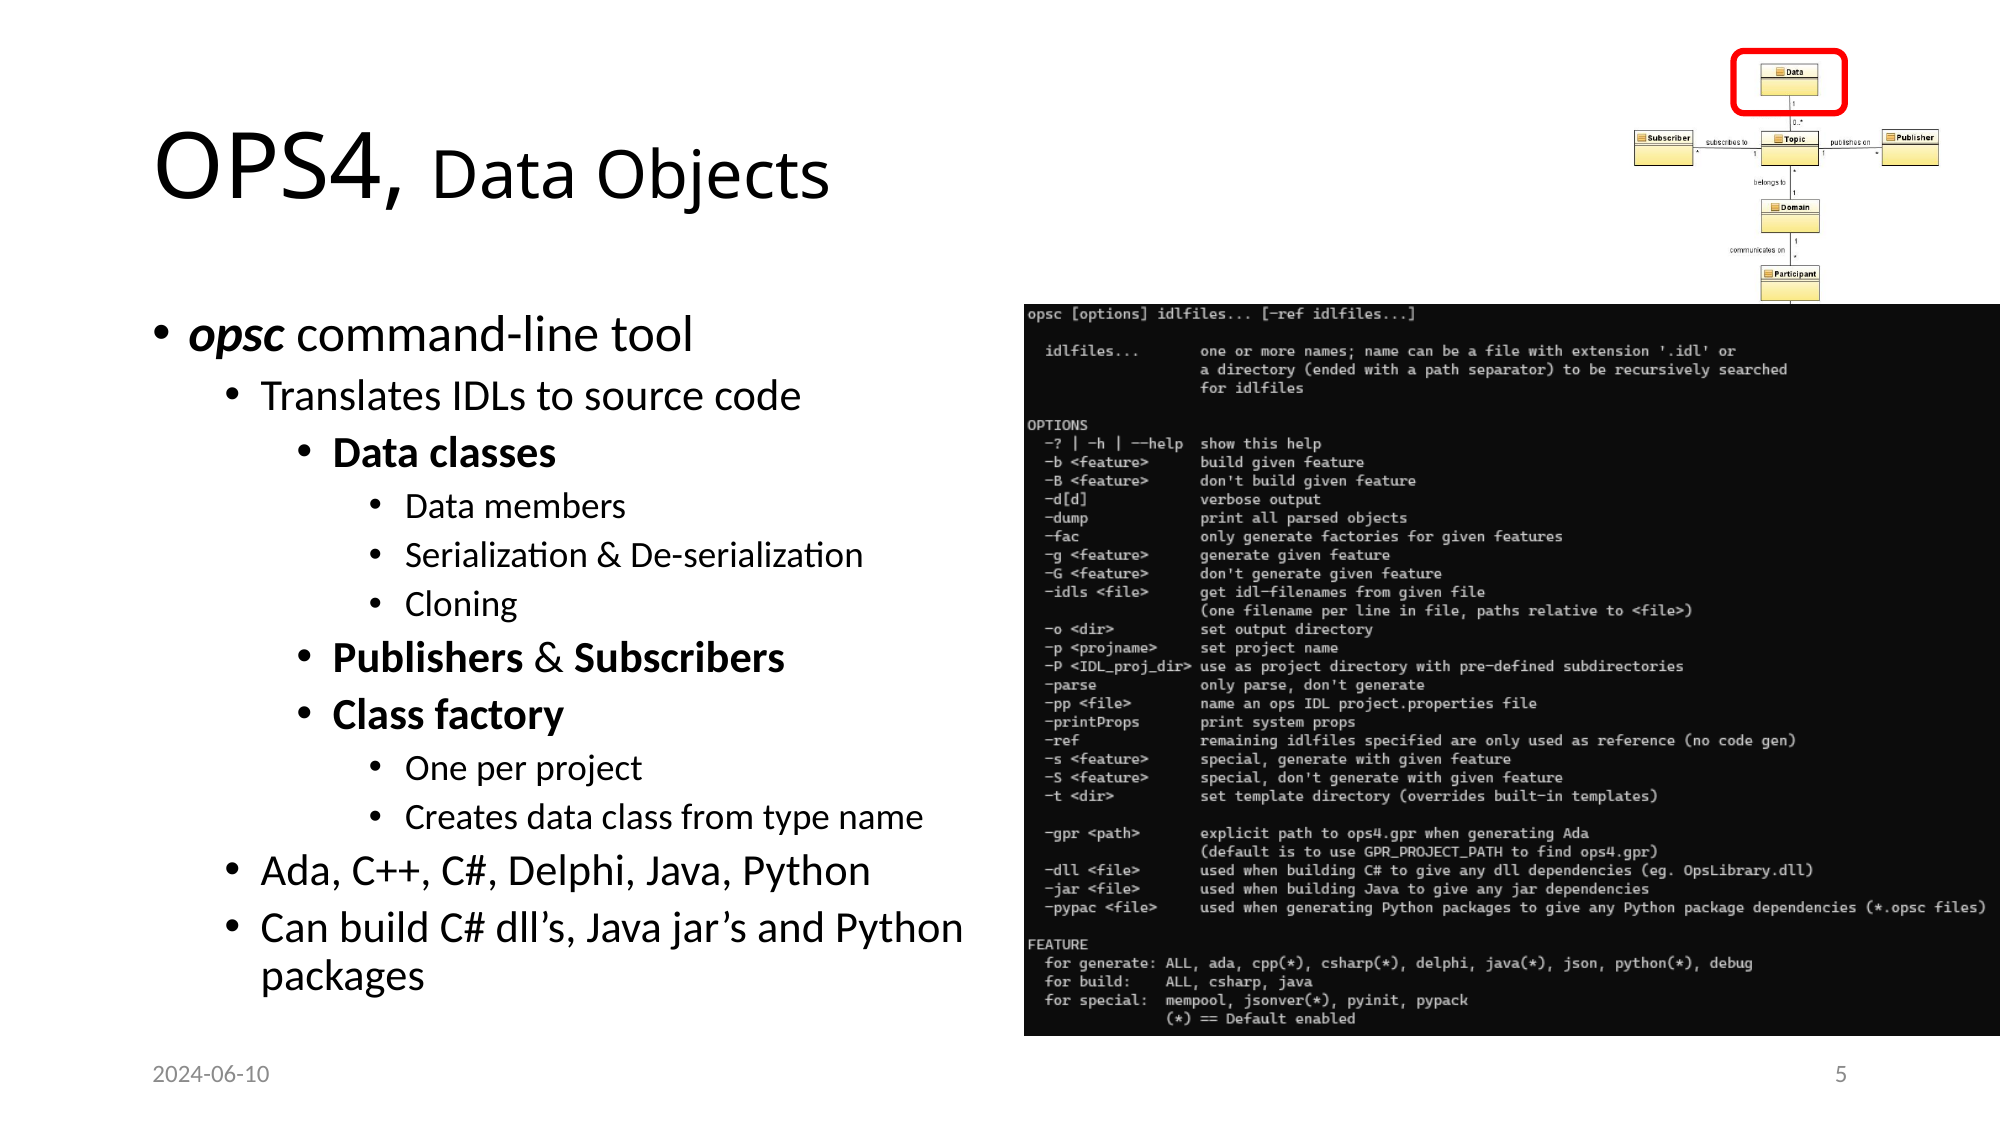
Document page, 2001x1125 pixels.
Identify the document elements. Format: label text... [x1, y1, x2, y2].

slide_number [137, 1042, 588, 1103]
slide_number 5 [1412, 1042, 1863, 1103]
picture [1023, 59, 2000, 1036]
list opsc command-line tool Translates IDLs to source code Data classes Data members Serialization & De-serialization Cloning Publishers & Subscribers Class factory One per project Creates data class from type name Ada, C++, C#, Delphi, Java, Python Can build C# dll’s, Java jar’s and Python packages [137, 299, 1066, 1014]
title OPS4, Data Objects [137, 59, 1629, 278]
text_box [1732, 49, 1846, 59]
